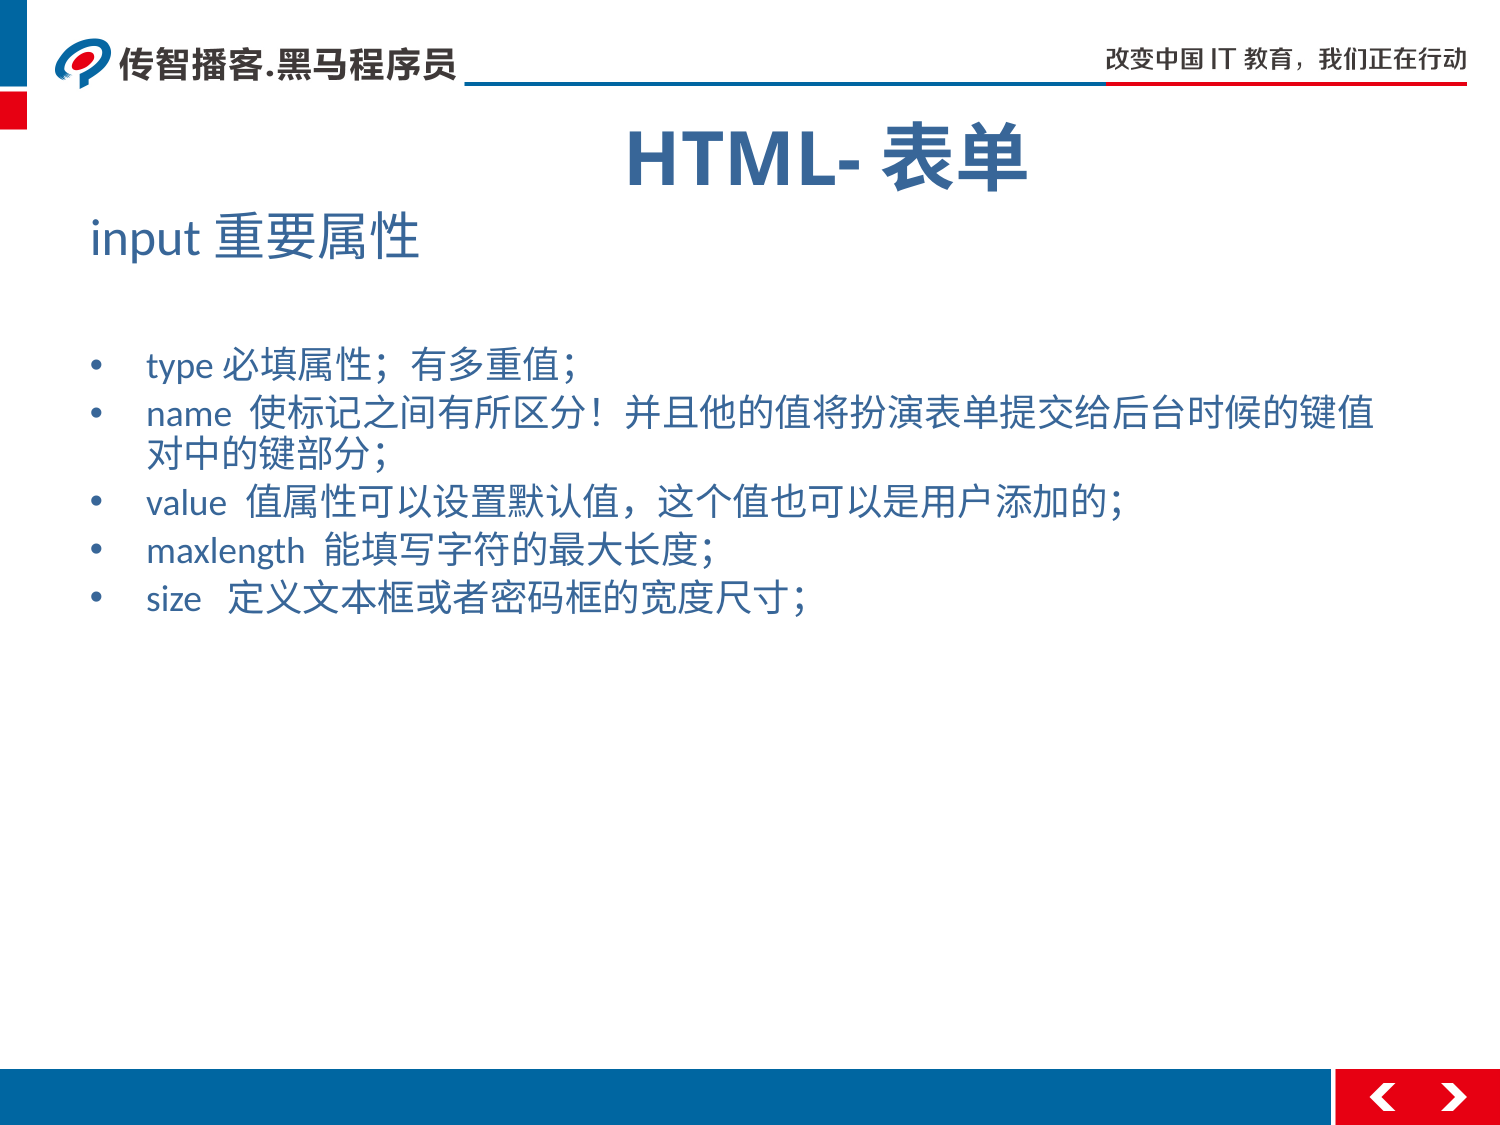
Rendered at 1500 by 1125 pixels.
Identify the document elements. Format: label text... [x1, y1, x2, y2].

text_box input重要属性 type必填属性；有多重值； name 使标记之间有所区分！并且他的值将扮演表单提交给后台时候的键值对中的键部分； value 值属性可以设置默认值，这个值也可以是用户添加的； maxlength 能填写字符的最大长度； size 定义文本框或者密码框的宽度尺寸； [74, 196, 1425, 1002]
text_box HTML-表单 [112, 89, 1045, 196]
picture [0, 0, 1500, 1125]
